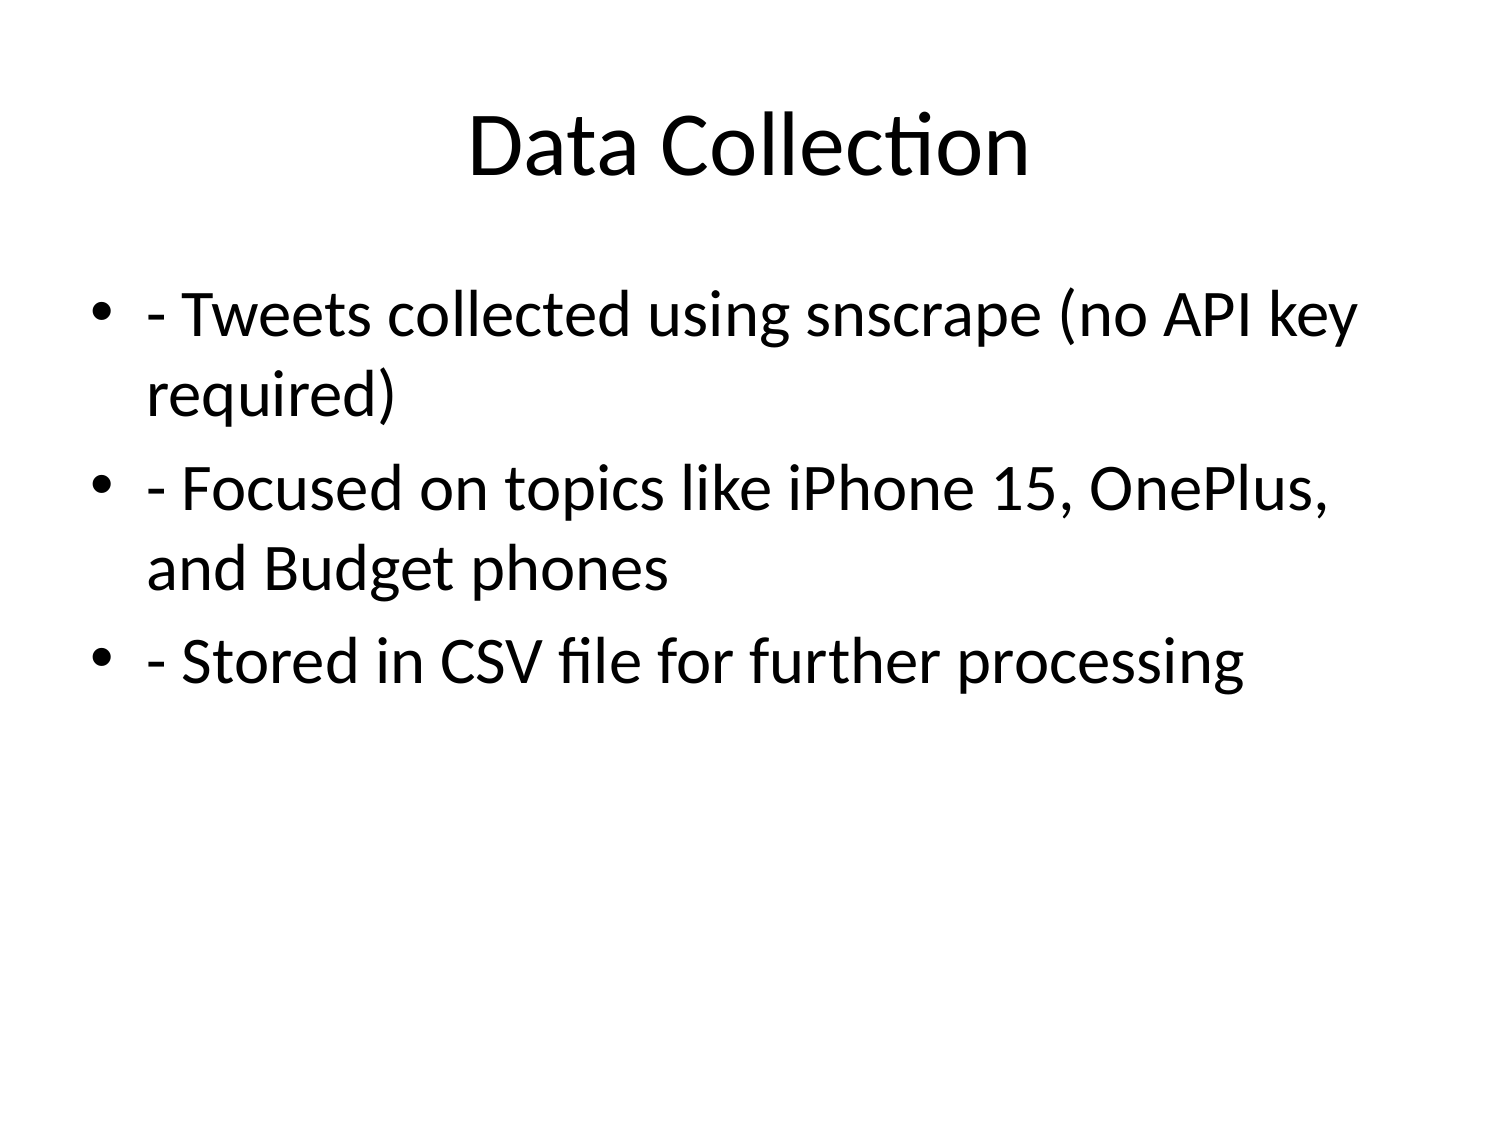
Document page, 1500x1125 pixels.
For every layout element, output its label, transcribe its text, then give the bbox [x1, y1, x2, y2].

list - Tweets collected using snscrape (no API key required) - Focused on topics like iPhone 15, OnePlus, and Budget phones - Stored in CSV file for further processing [75, 262, 1425, 1005]
title Data Collection [75, 45, 1425, 233]
